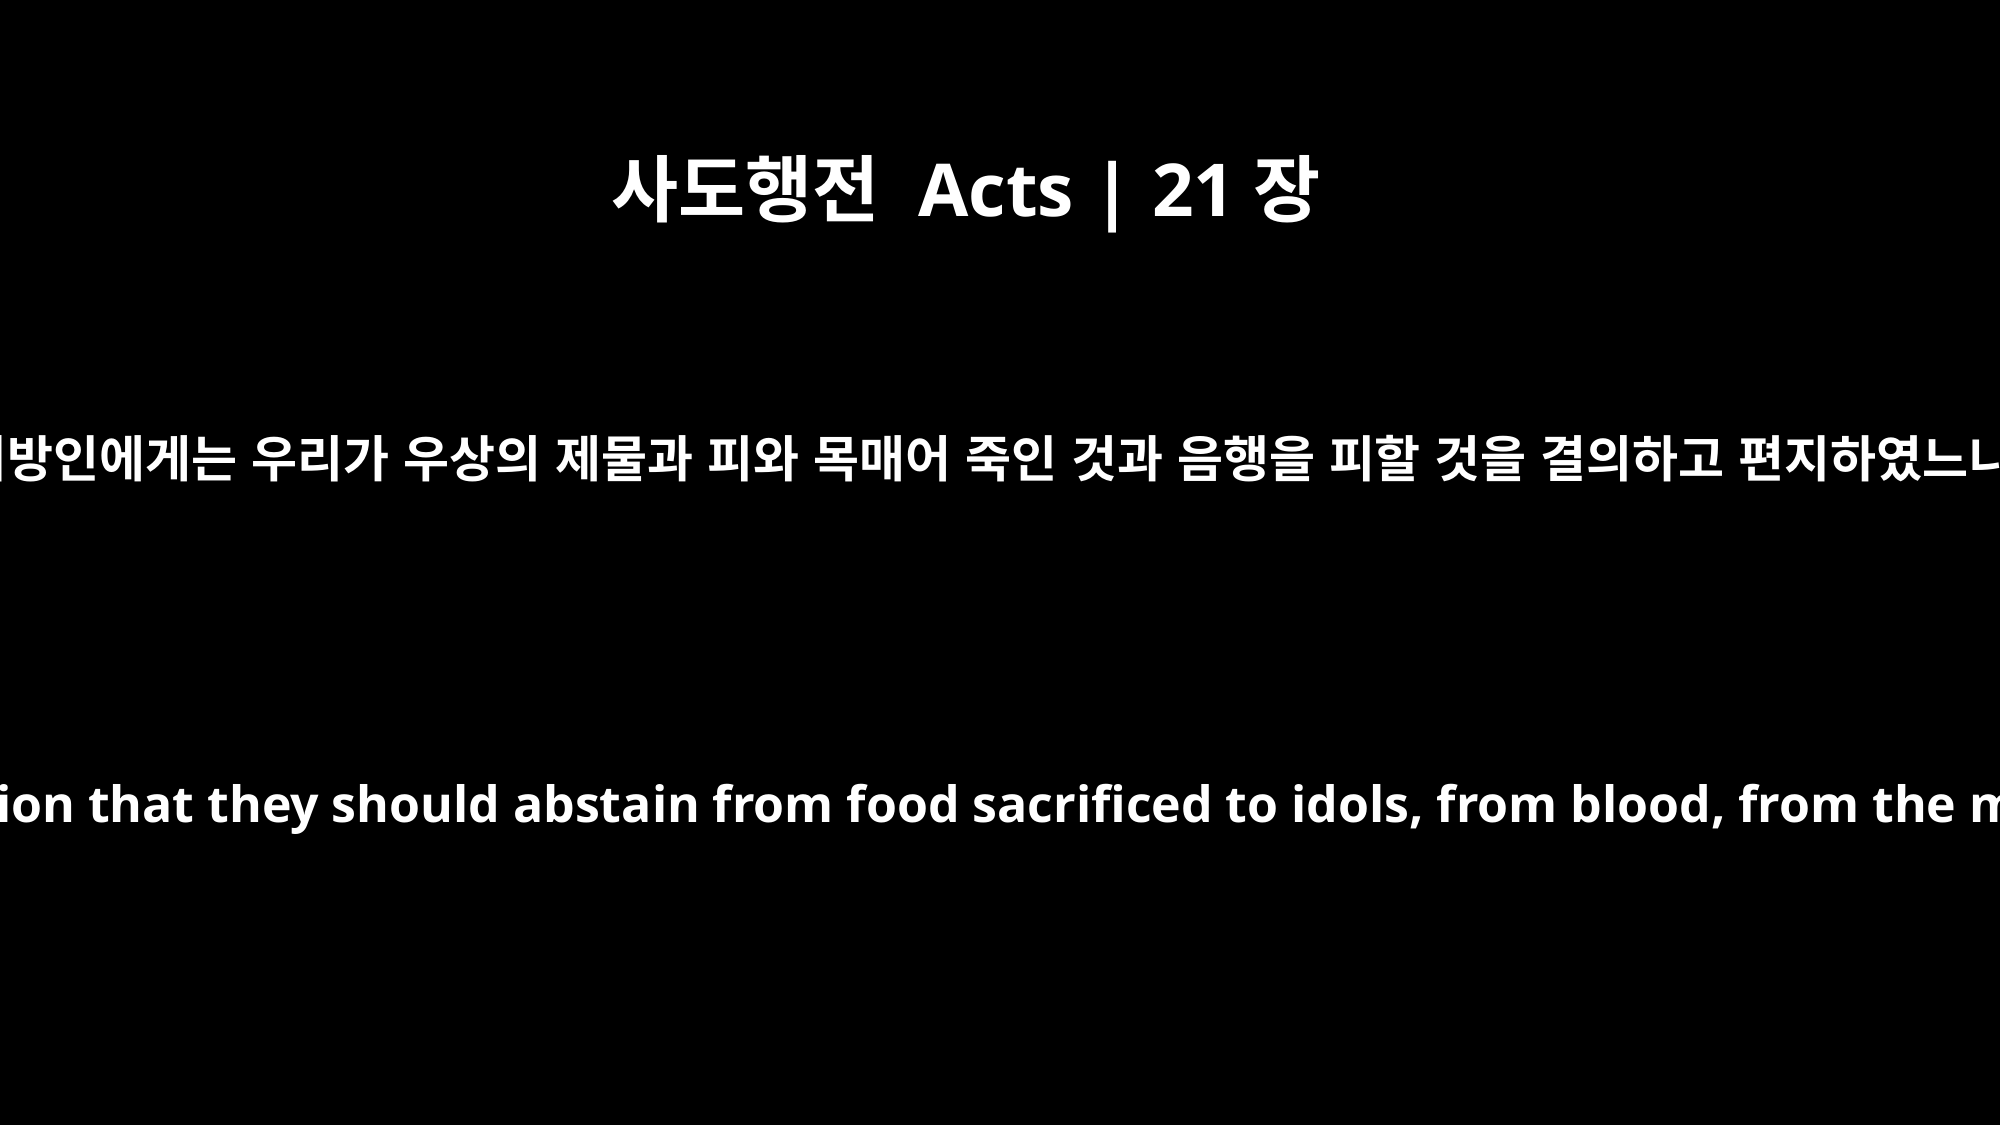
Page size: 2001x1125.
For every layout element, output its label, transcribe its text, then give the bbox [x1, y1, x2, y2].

text_box As for the Gentile believers, we have written to them our decision that they should abstain from food sacrificed to idols, from blood, from the meat of strangled animals and from sexual immorality." [0, 764, 2000, 840]
text_box 25 주를 믿는 이방인에게는 우리가 우상의 제물과 피와 목매어 죽인 것과 음행을 피할 것을 결의하고 편지하였느니라 하니 [0, 359, 2000, 495]
text_box 사도행전 Acts | 21장 [596, 136, 1336, 239]
